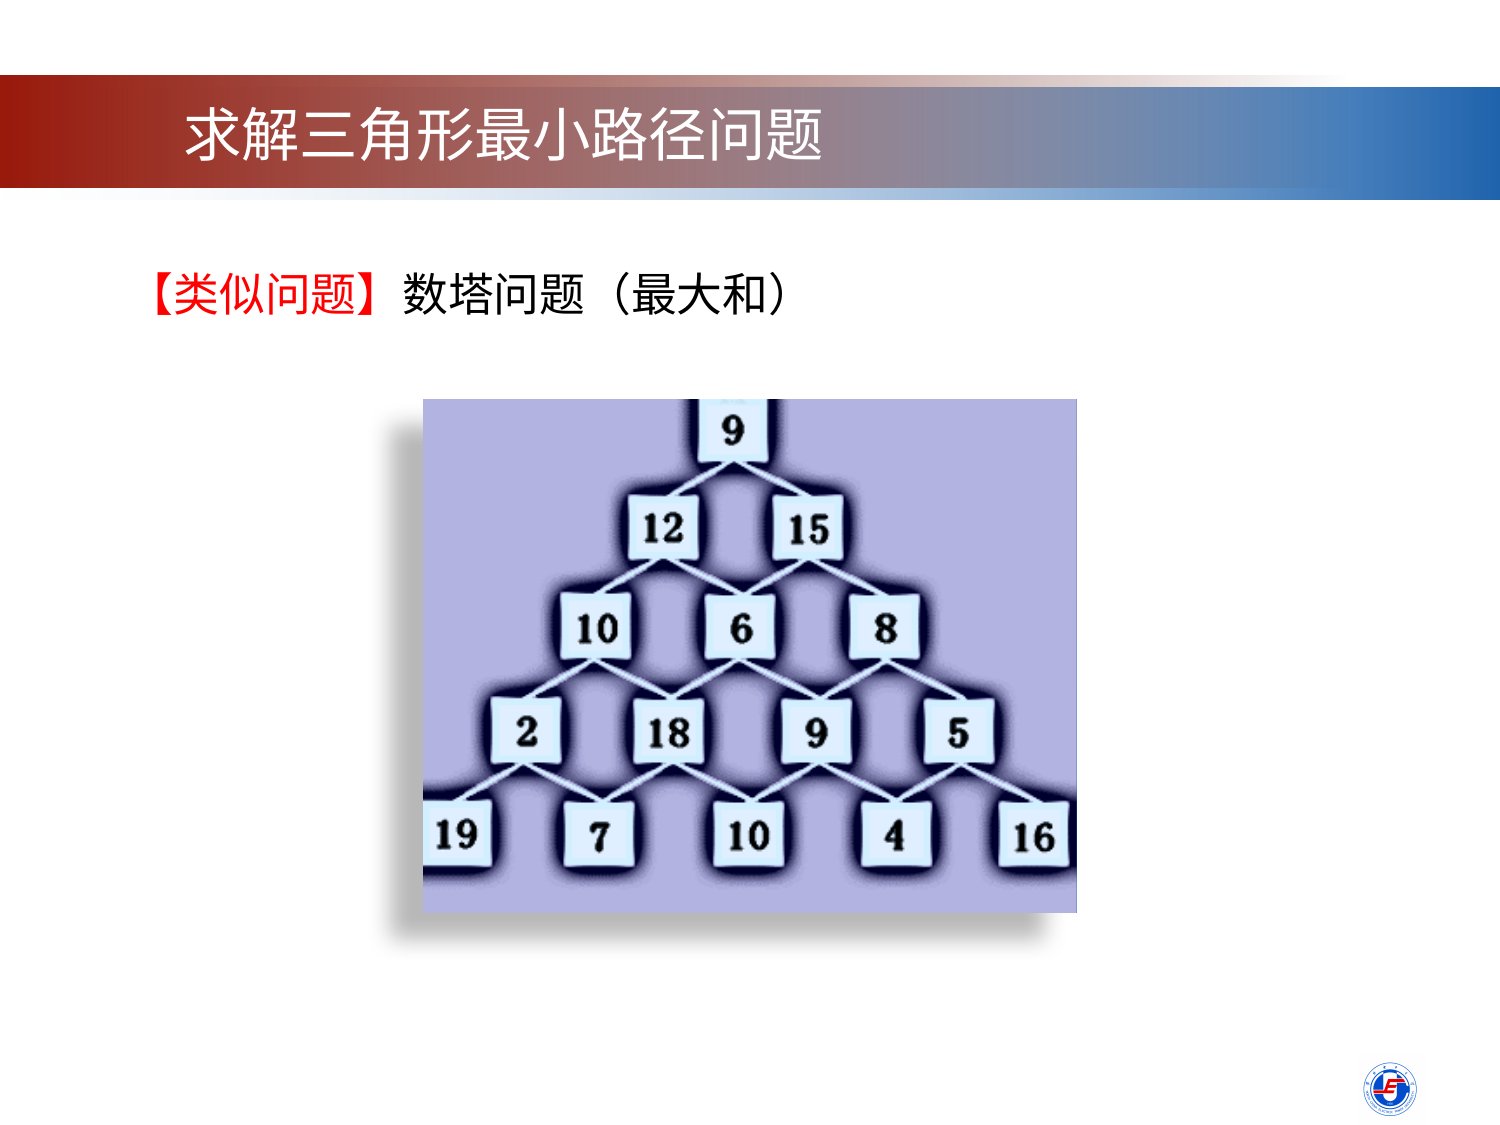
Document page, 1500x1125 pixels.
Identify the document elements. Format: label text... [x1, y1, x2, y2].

picture [423, 399, 1077, 913]
text_box 【类似问题】数塔问题（最大和） [113, 258, 830, 328]
picture [1359, 1054, 1425, 1125]
text_box 求解三角形最小路径问题 [87, 91, 920, 176]
